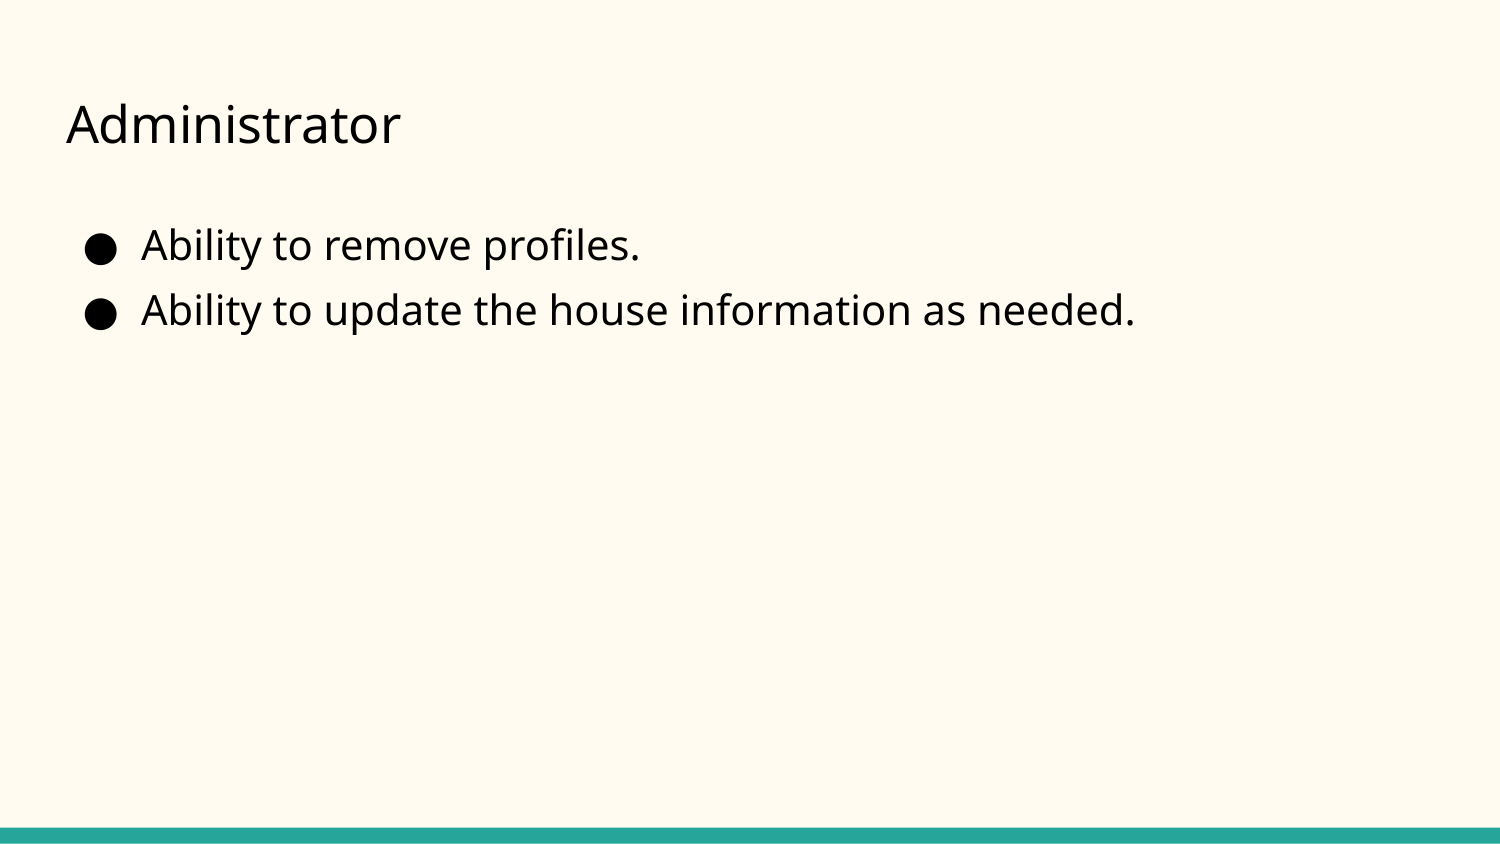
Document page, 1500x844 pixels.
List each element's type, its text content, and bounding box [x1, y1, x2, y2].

list Ability to remove profiles. Ability to update the house information as needed. [51, 192, 1449, 750]
title Administrator [51, 72, 1449, 174]
